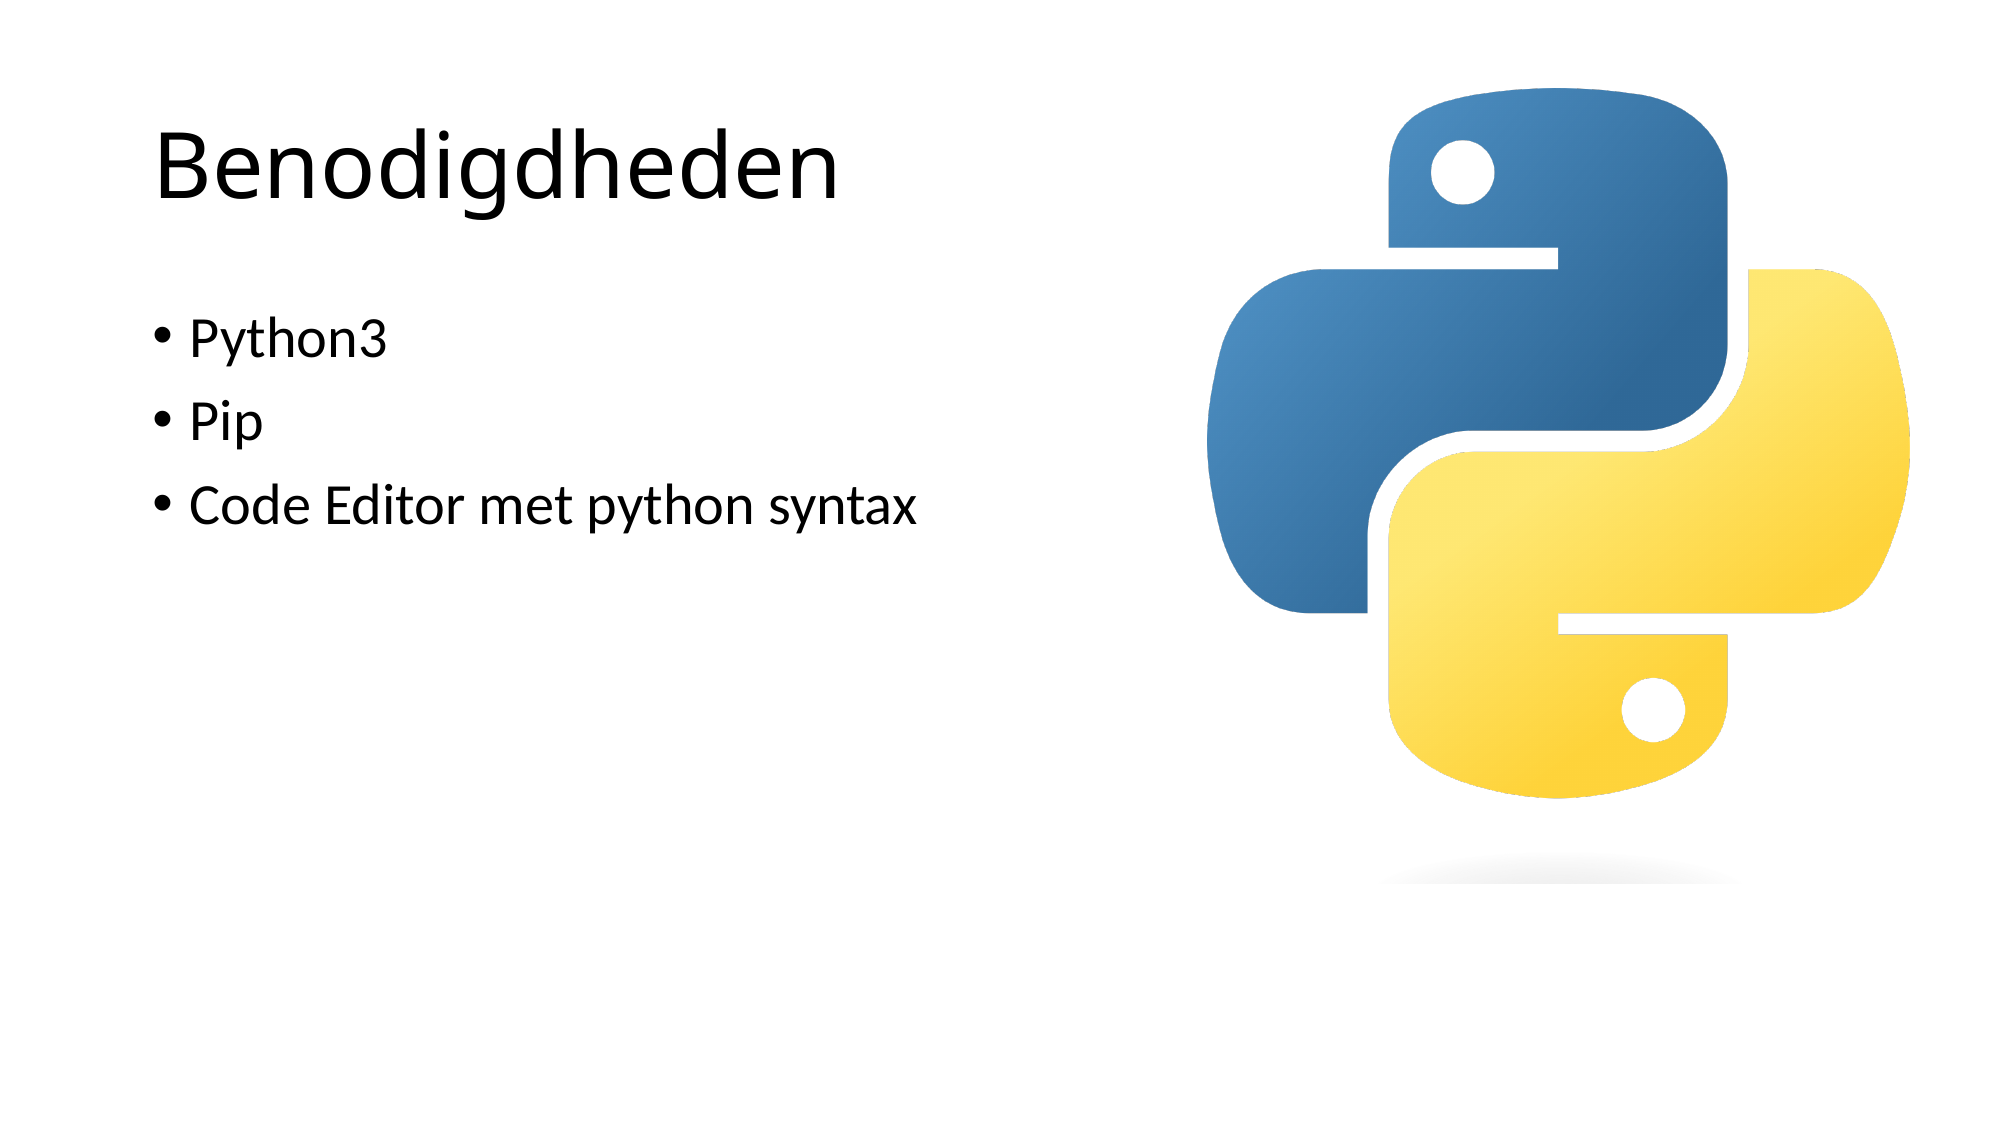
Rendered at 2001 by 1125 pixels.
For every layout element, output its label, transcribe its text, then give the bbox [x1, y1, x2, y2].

list Python3 Pip Code Editor met python syntax [137, 299, 1863, 1014]
picture [1207, 88, 1934, 884]
title Benodigdheden [137, 59, 1863, 278]
